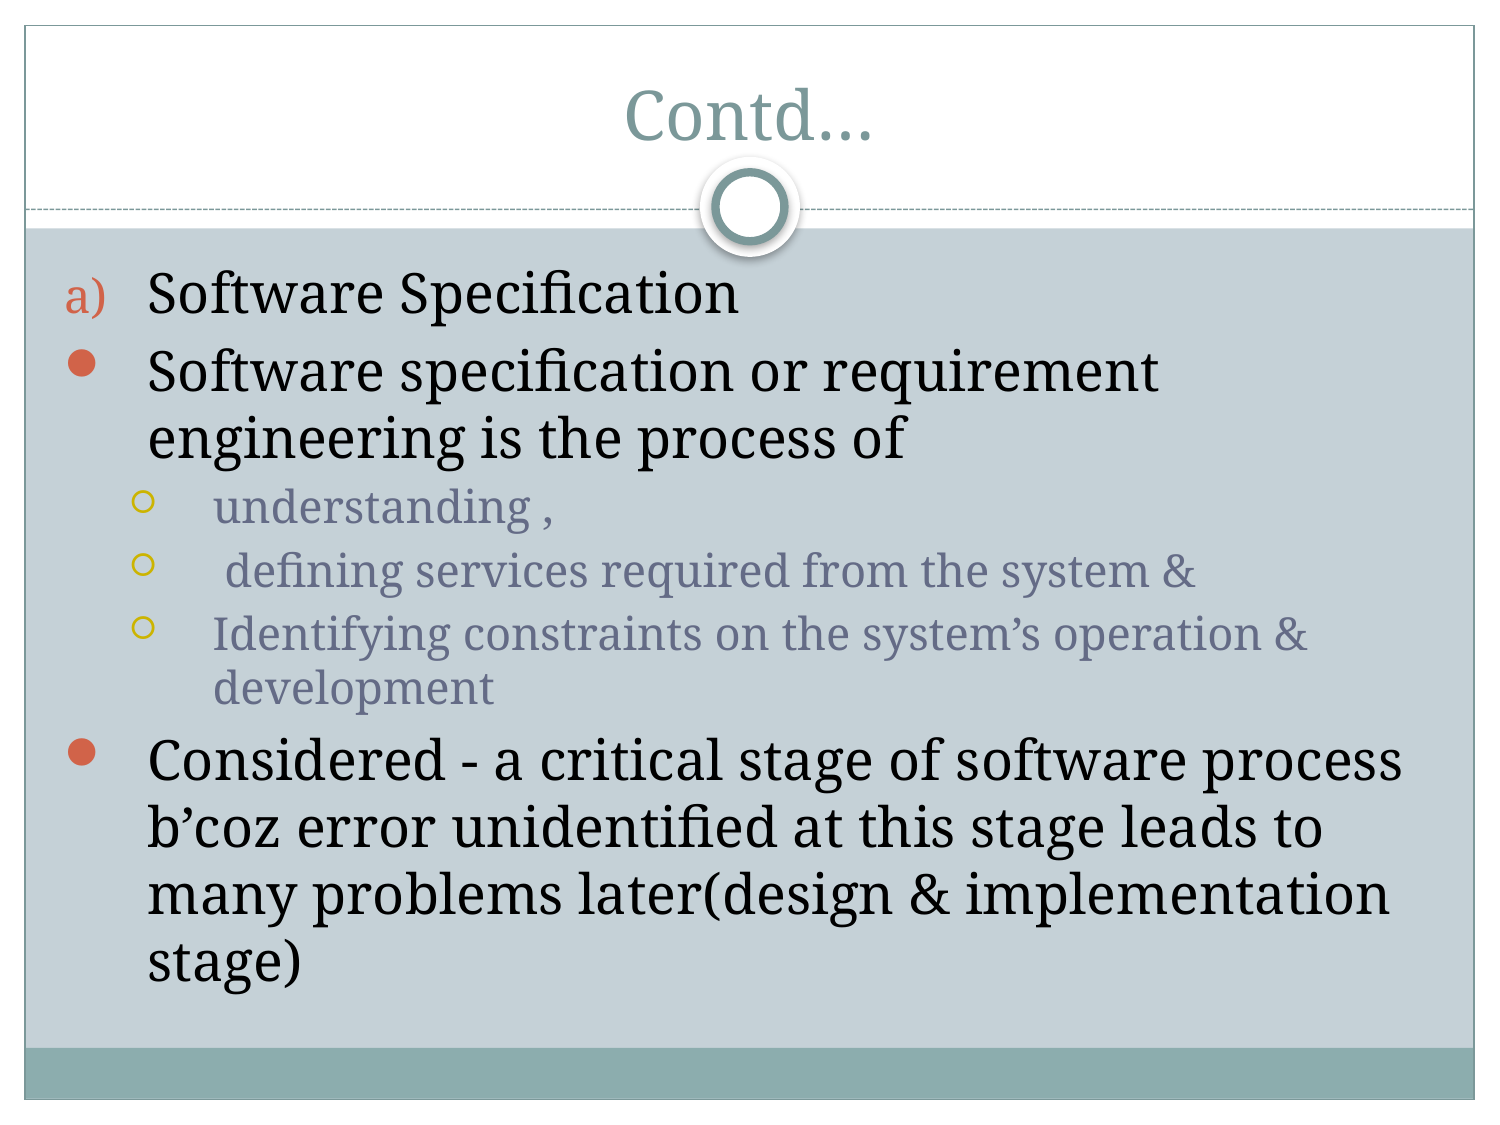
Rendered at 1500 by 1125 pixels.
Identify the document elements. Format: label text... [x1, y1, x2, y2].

list Software Specification Software specification or requirement engineering is the process of understanding , defining services required from the system & Identifying constraints on the system’s operation & development Considered - a critical stage of software process b’coz error unidentified at this stage leads to many problems later(design & implementation stage) [49, 250, 1445, 1001]
title Contd… [49, 37, 1450, 162]
